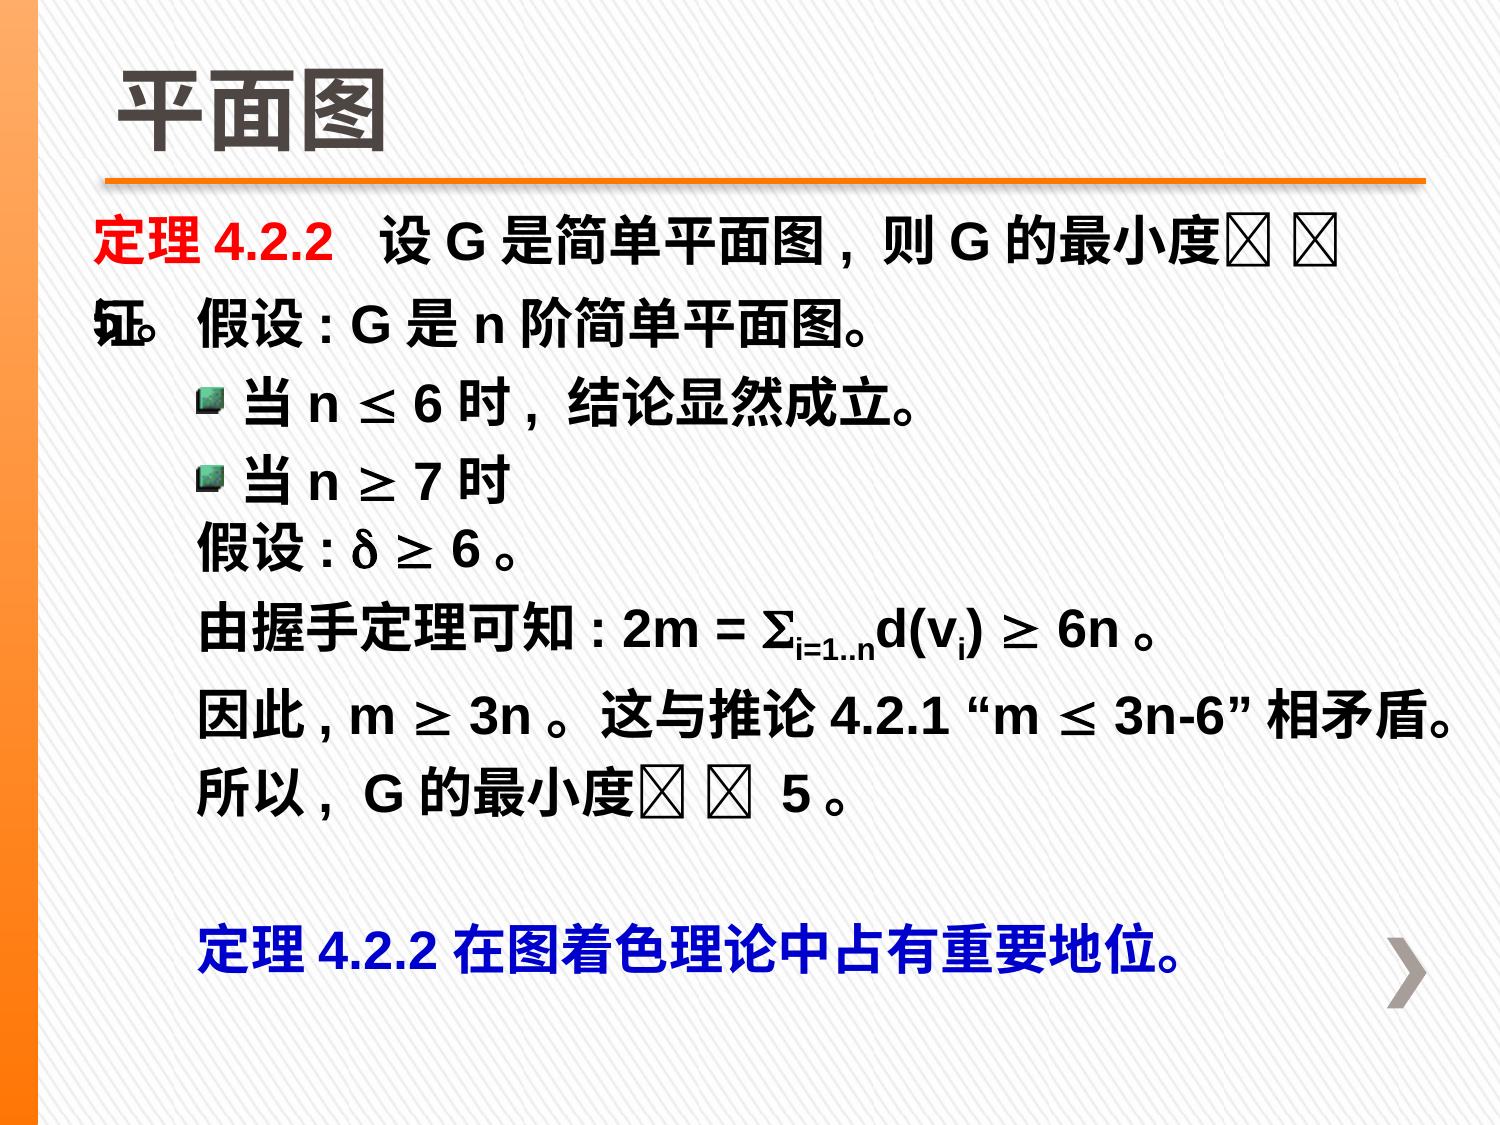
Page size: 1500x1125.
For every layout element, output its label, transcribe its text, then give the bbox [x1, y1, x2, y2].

text_box 假设:   6。 由握手定理可知: 2m = i=1..nd(vi)  6n。 因此, m  3n。这与推论4.2.1 “m  3n-6”相矛盾。 所以, G的最小度  5。 [92, 500, 1452, 823]
title 平面图 [99, 0, 1422, 170]
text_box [0, 281, 37, 285]
picture [196, 387, 224, 414]
picture [196, 465, 224, 492]
text_box 定理4.2.2 设G是简单平面图, 则G的最小度  5。 [92, 193, 1433, 276]
text_box 证 假设: G是n阶简单平面图。 [92, 276, 1433, 354]
text_box 定理4.2.2在图着色理论中占有重要地位。 [92, 902, 1433, 981]
text_box 当n  6时, 结论显然成立。 当n  7时 [92, 354, 1433, 500]
